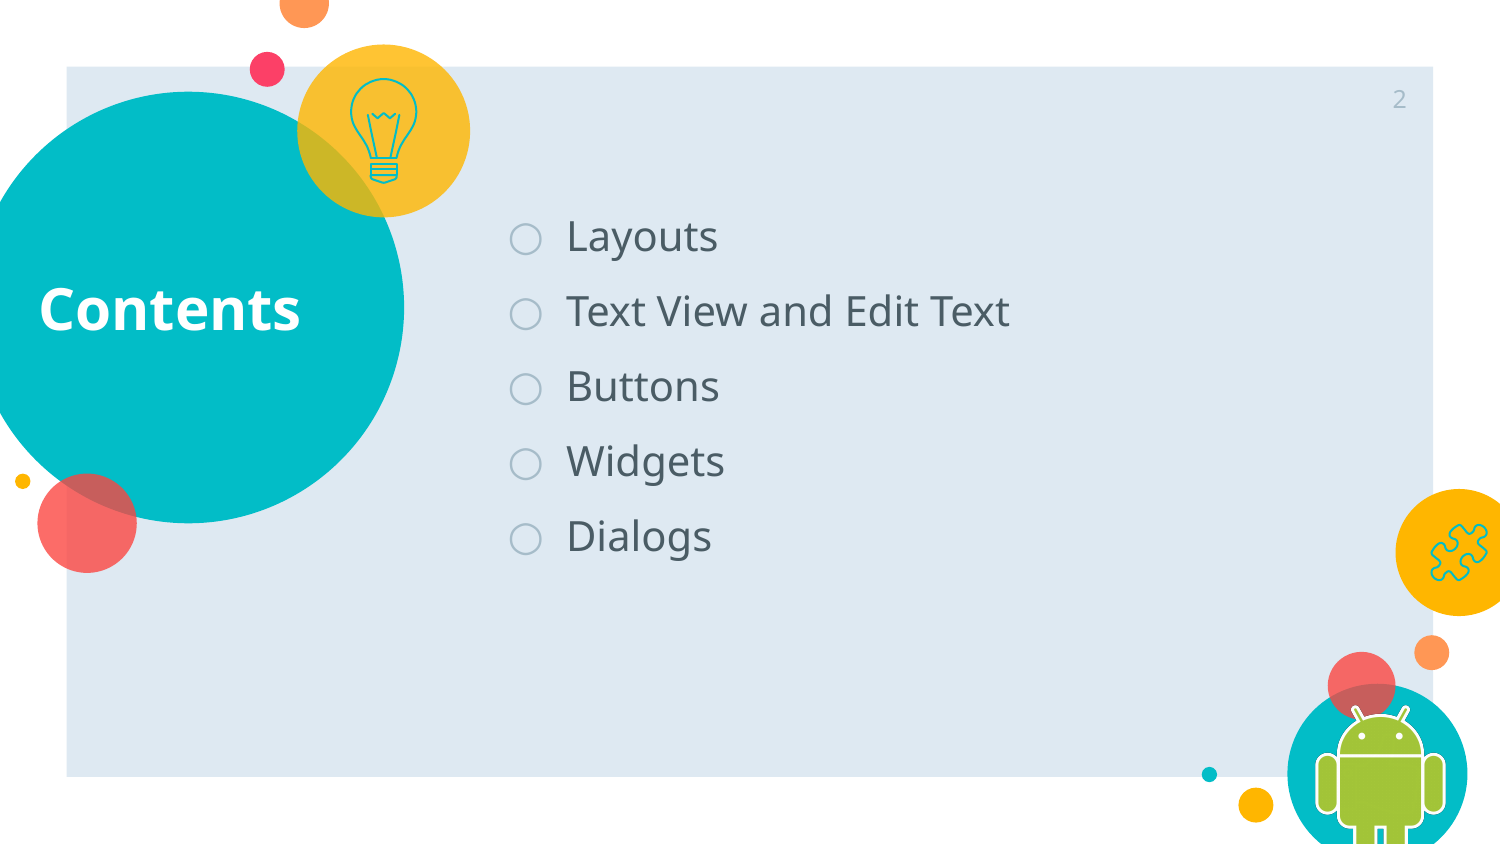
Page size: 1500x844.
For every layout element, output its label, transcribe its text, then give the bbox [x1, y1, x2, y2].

list Layouts Text View and Edit Text Buttons Widgets Dialogs [476, 169, 1345, 706]
title Contents [23, 91, 375, 524]
slide_number 2 [1331, 68, 1422, 134]
picture [1315, 705, 1446, 844]
